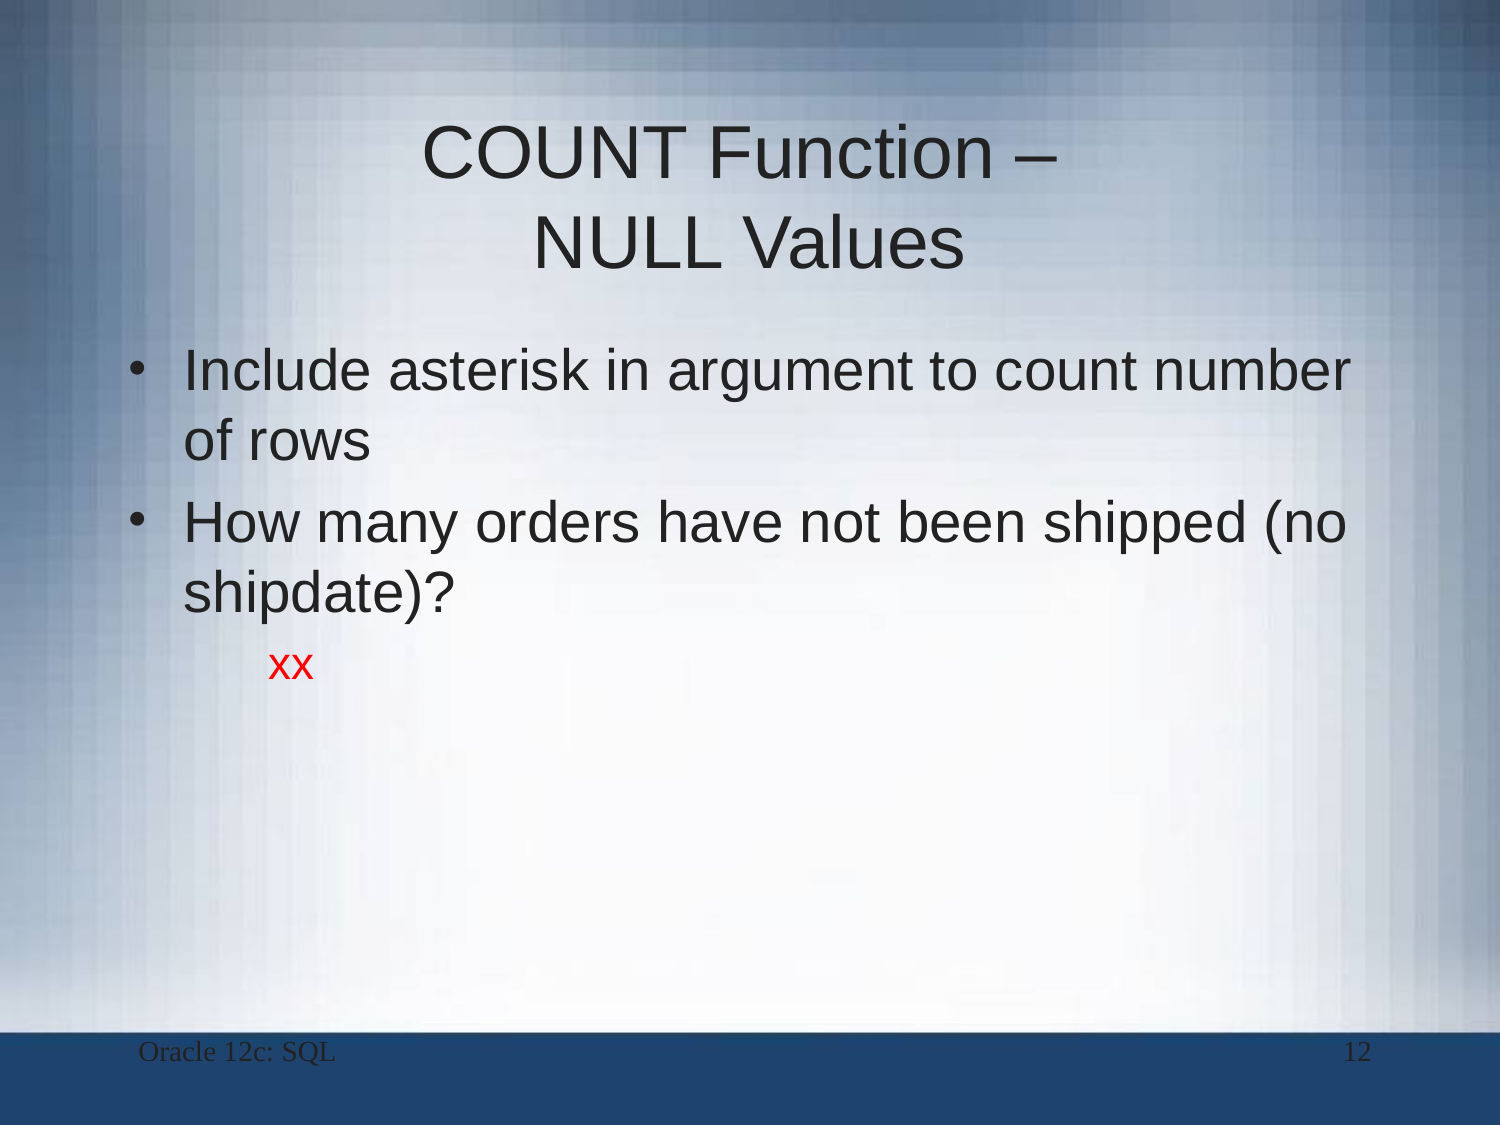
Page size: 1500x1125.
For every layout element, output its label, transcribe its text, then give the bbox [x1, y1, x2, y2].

list Include asterisk in argument to count number of rows How many orders have not been shipped (no shipdate)? xx [112, 324, 1388, 975]
slide_number 12 [1074, 1025, 1388, 1100]
picture [0, 0, 1500, 1125]
text_box Oracle 12c: SQL [0, 1024, 475, 1100]
title COUNT Function – NULL Values [112, 99, 1388, 288]
